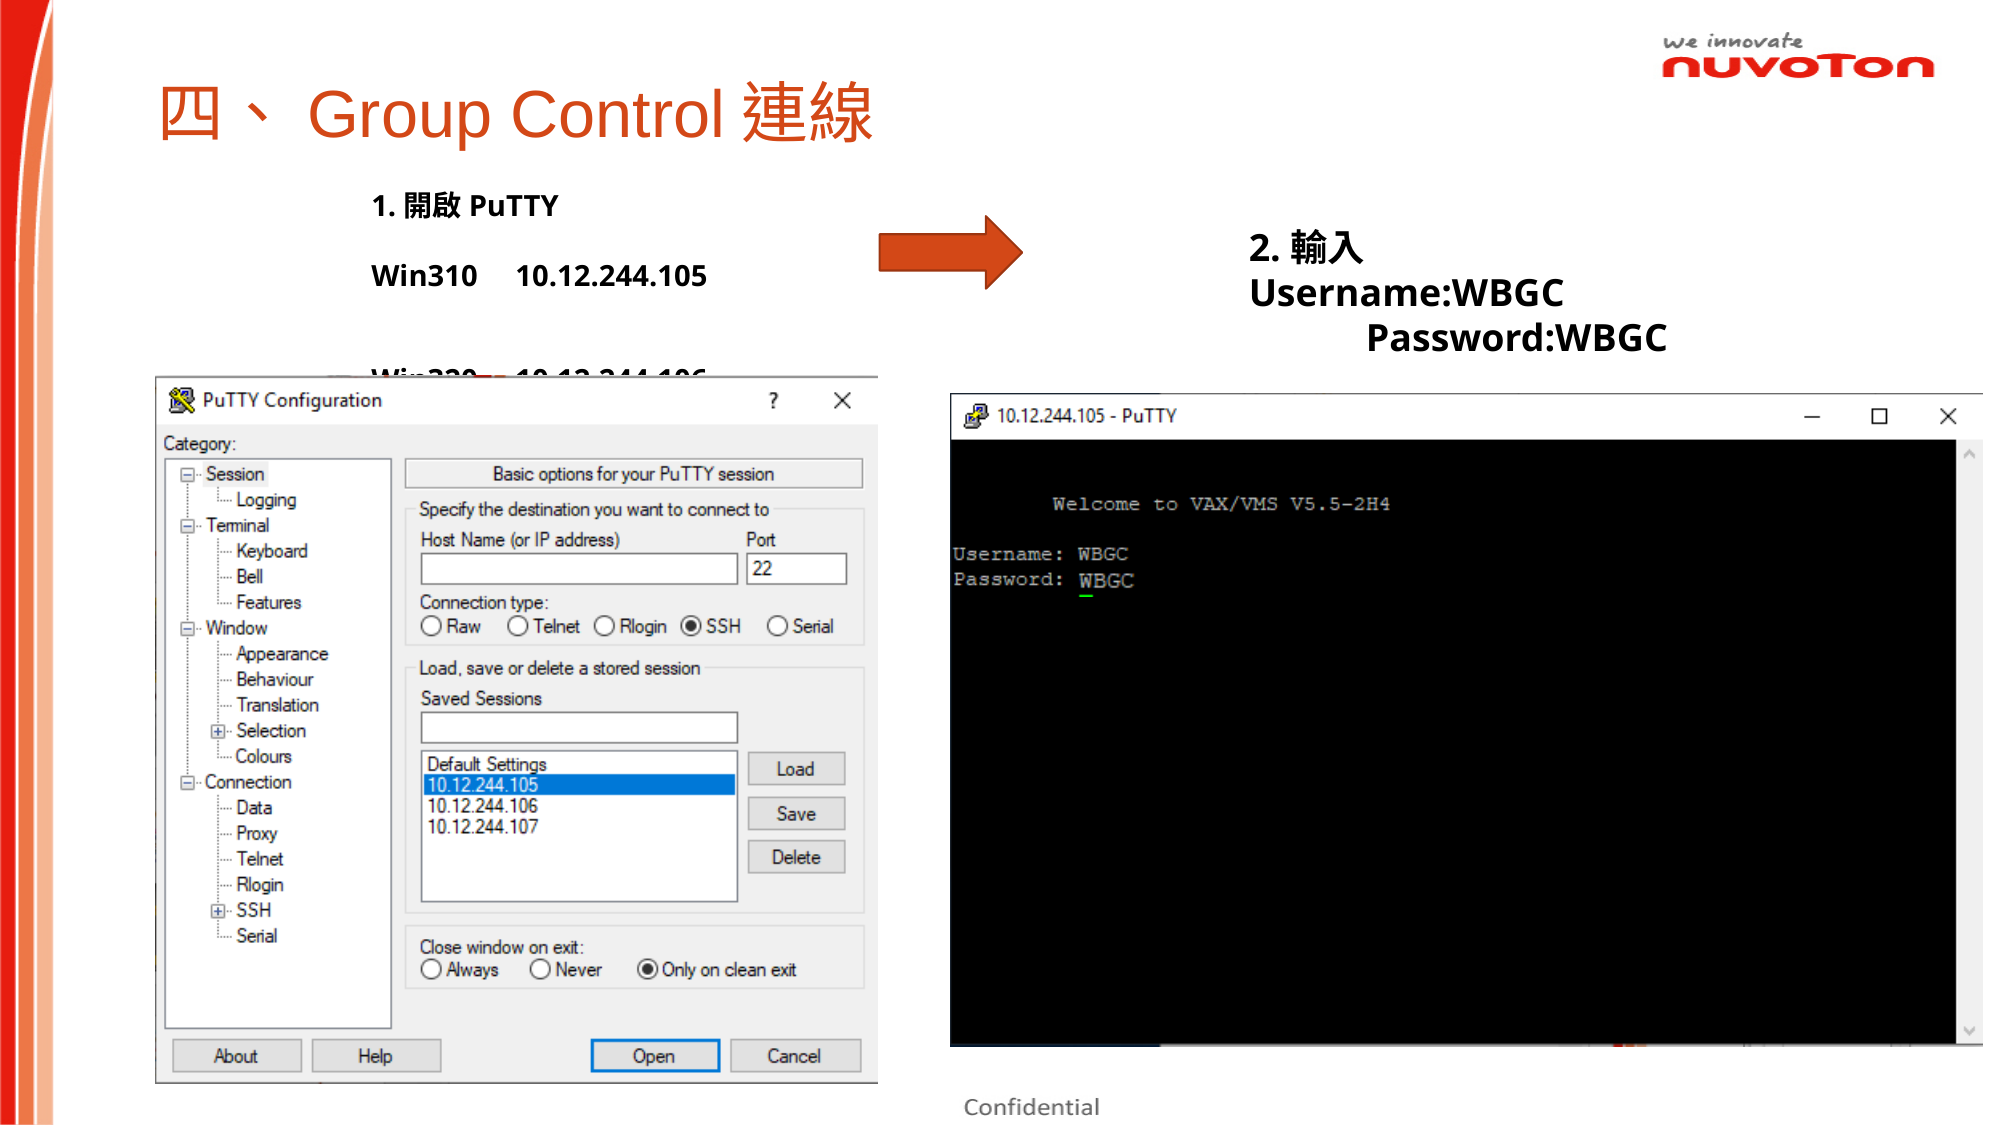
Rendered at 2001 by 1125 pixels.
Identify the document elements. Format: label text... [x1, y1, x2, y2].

text_box 四、Group Control連線 [142, 63, 891, 159]
text_box 1.開啟PuTTY Win310 10.12.244.105 Win320 10.12.244.106 Win330 10.12.244.107 [356, 179, 773, 373]
text_box 2.輸入Username:WBGC Password:WBGC [1234, 216, 1699, 391]
text_box [878, 215, 1023, 290]
picture [0, 0, 2000, 1125]
